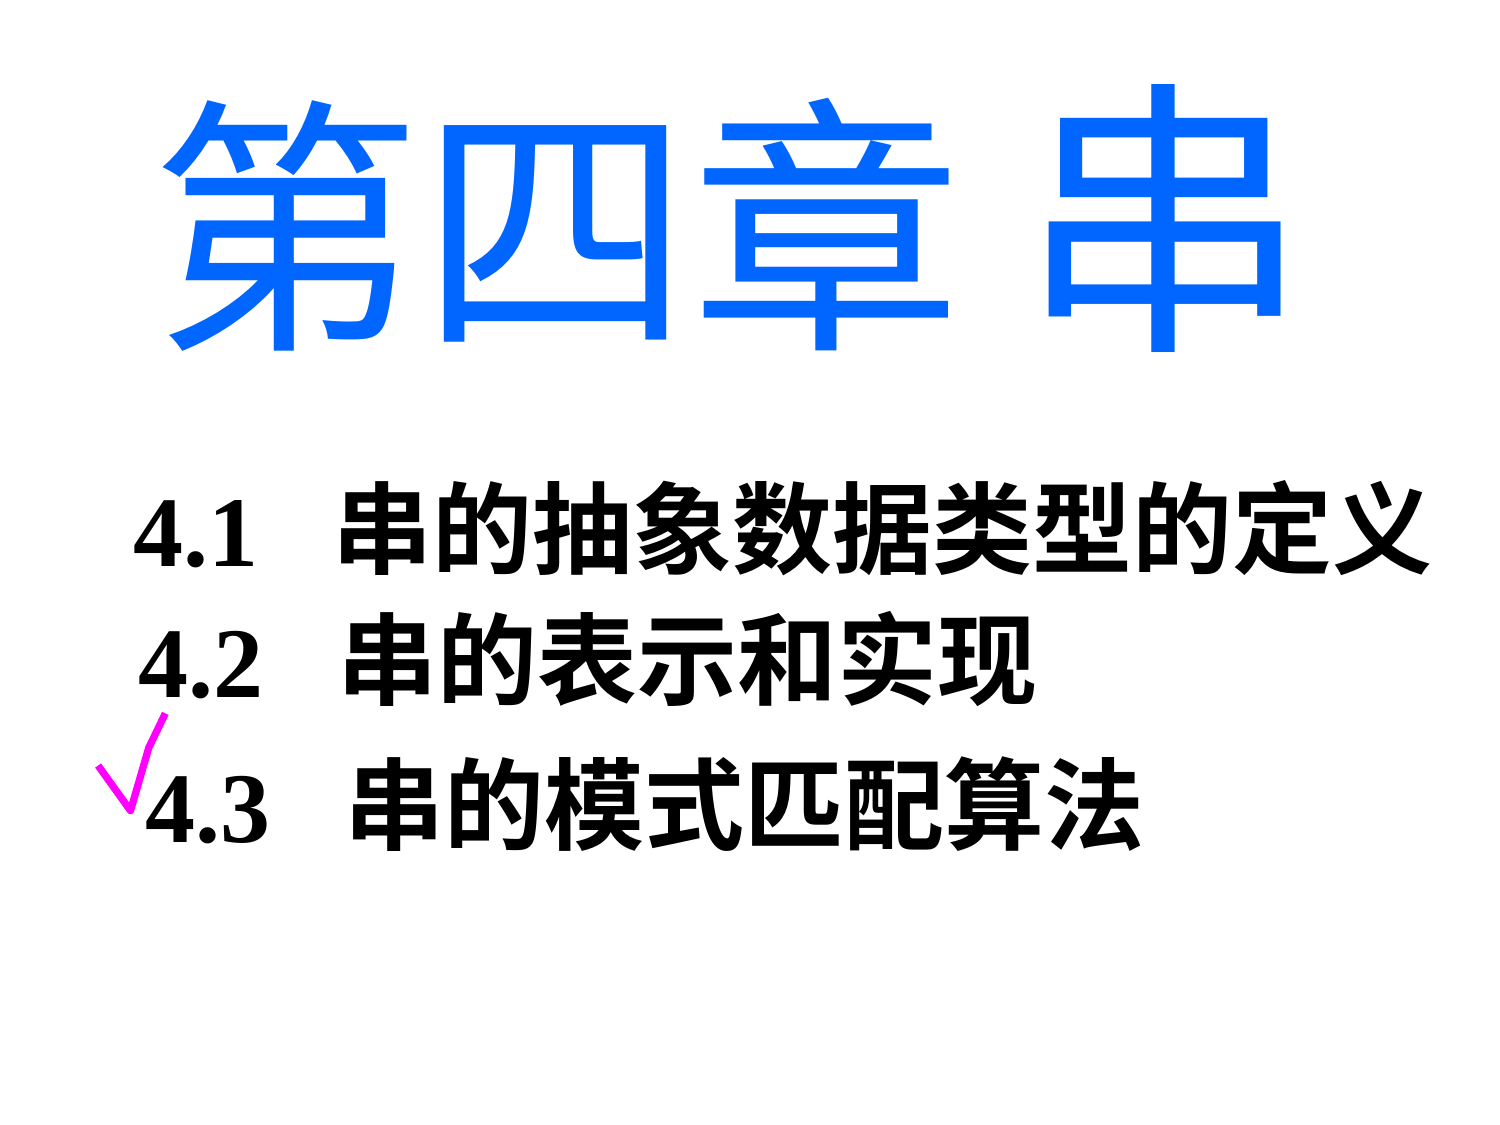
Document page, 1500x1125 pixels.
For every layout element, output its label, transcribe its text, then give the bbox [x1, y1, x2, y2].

text_box [100, 716, 164, 811]
text_box 4.3 串的模式匹配算法 [130, 735, 1237, 871]
text_box 4.2 串的表示和实现 [123, 590, 1052, 726]
text_box 4.1 串的抽象数据类型的定义 [118, 458, 1448, 594]
text_box 第四章 串 [135, 30, 1436, 396]
